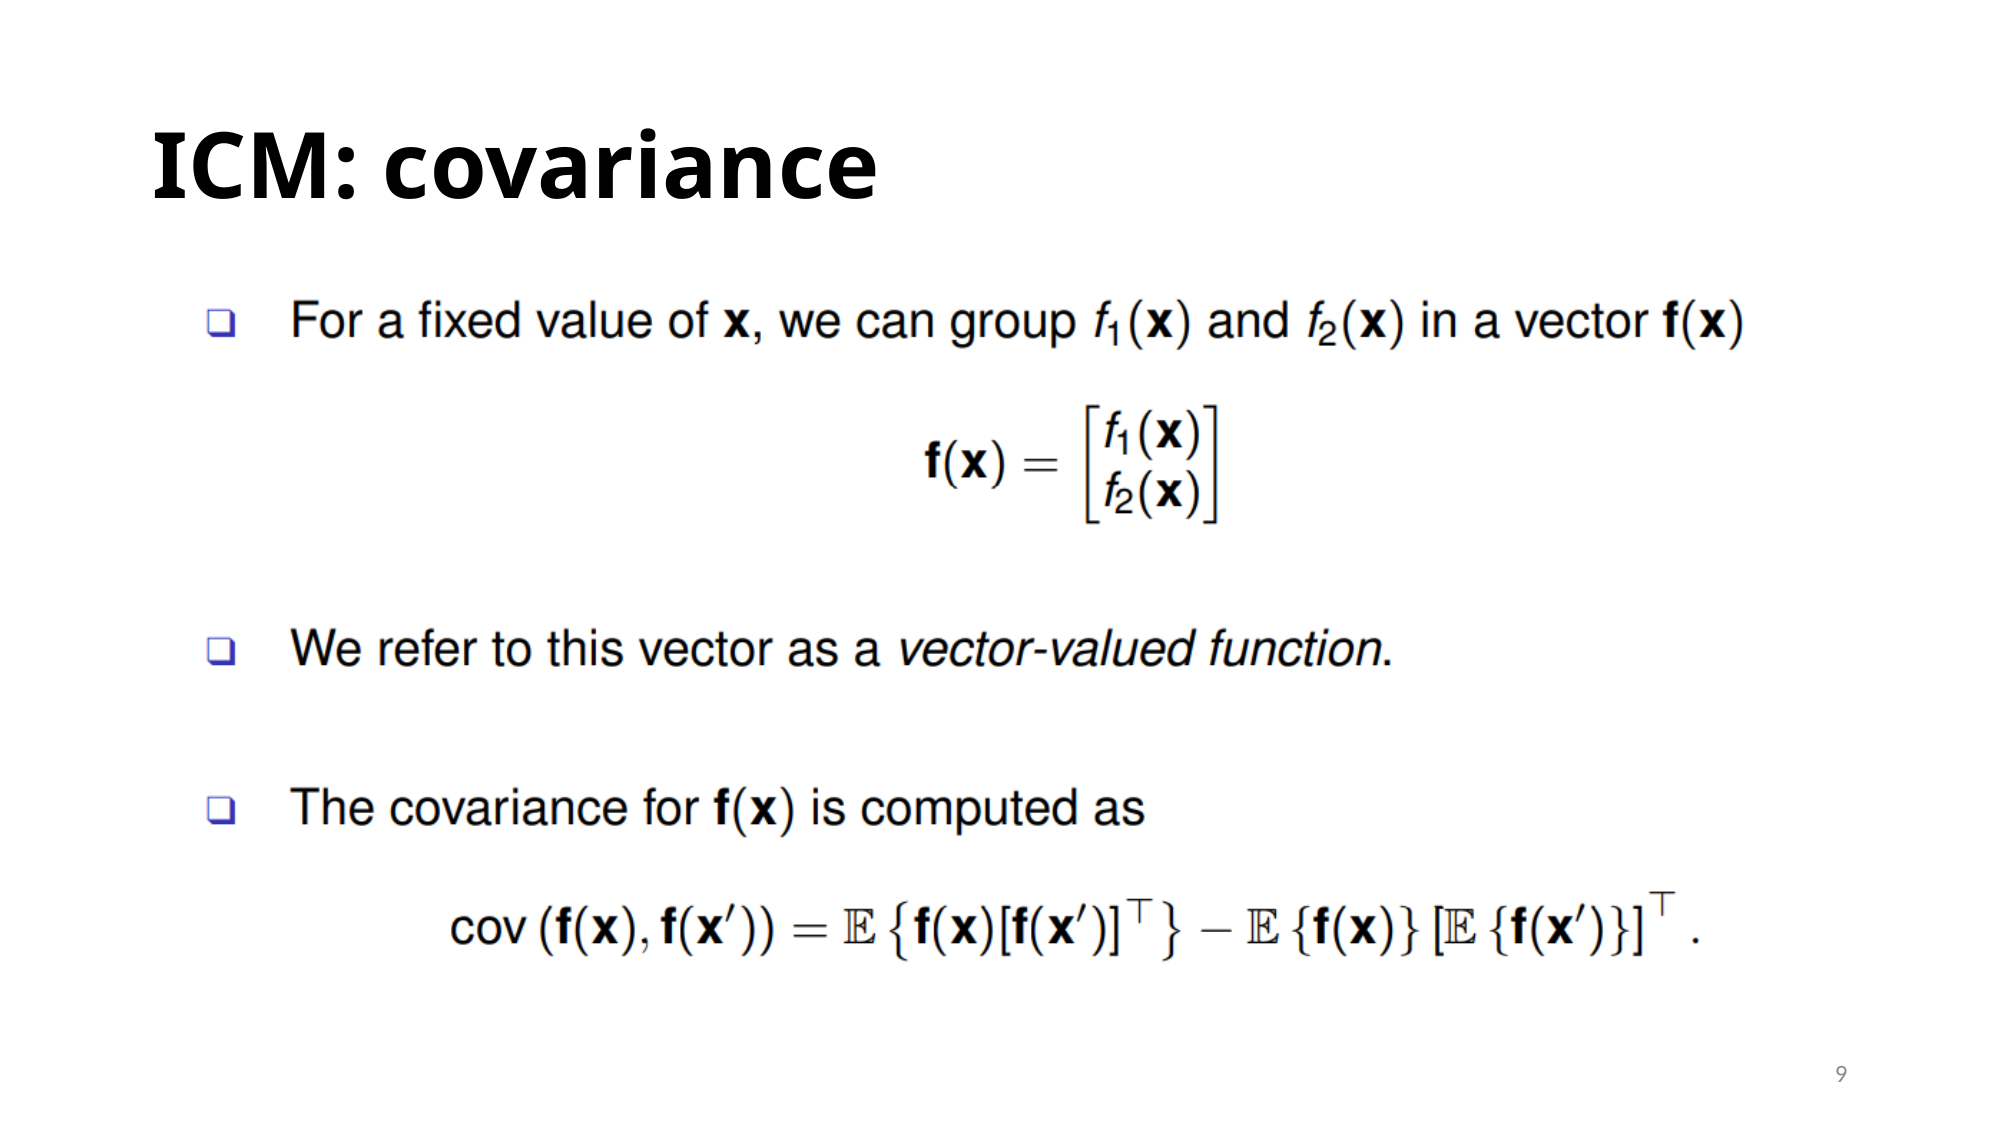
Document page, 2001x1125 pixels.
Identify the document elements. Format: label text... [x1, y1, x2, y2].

slide_number 9 [1412, 1042, 1863, 1103]
picture [178, 277, 1822, 975]
title ICM: covariance [137, 59, 1863, 278]
